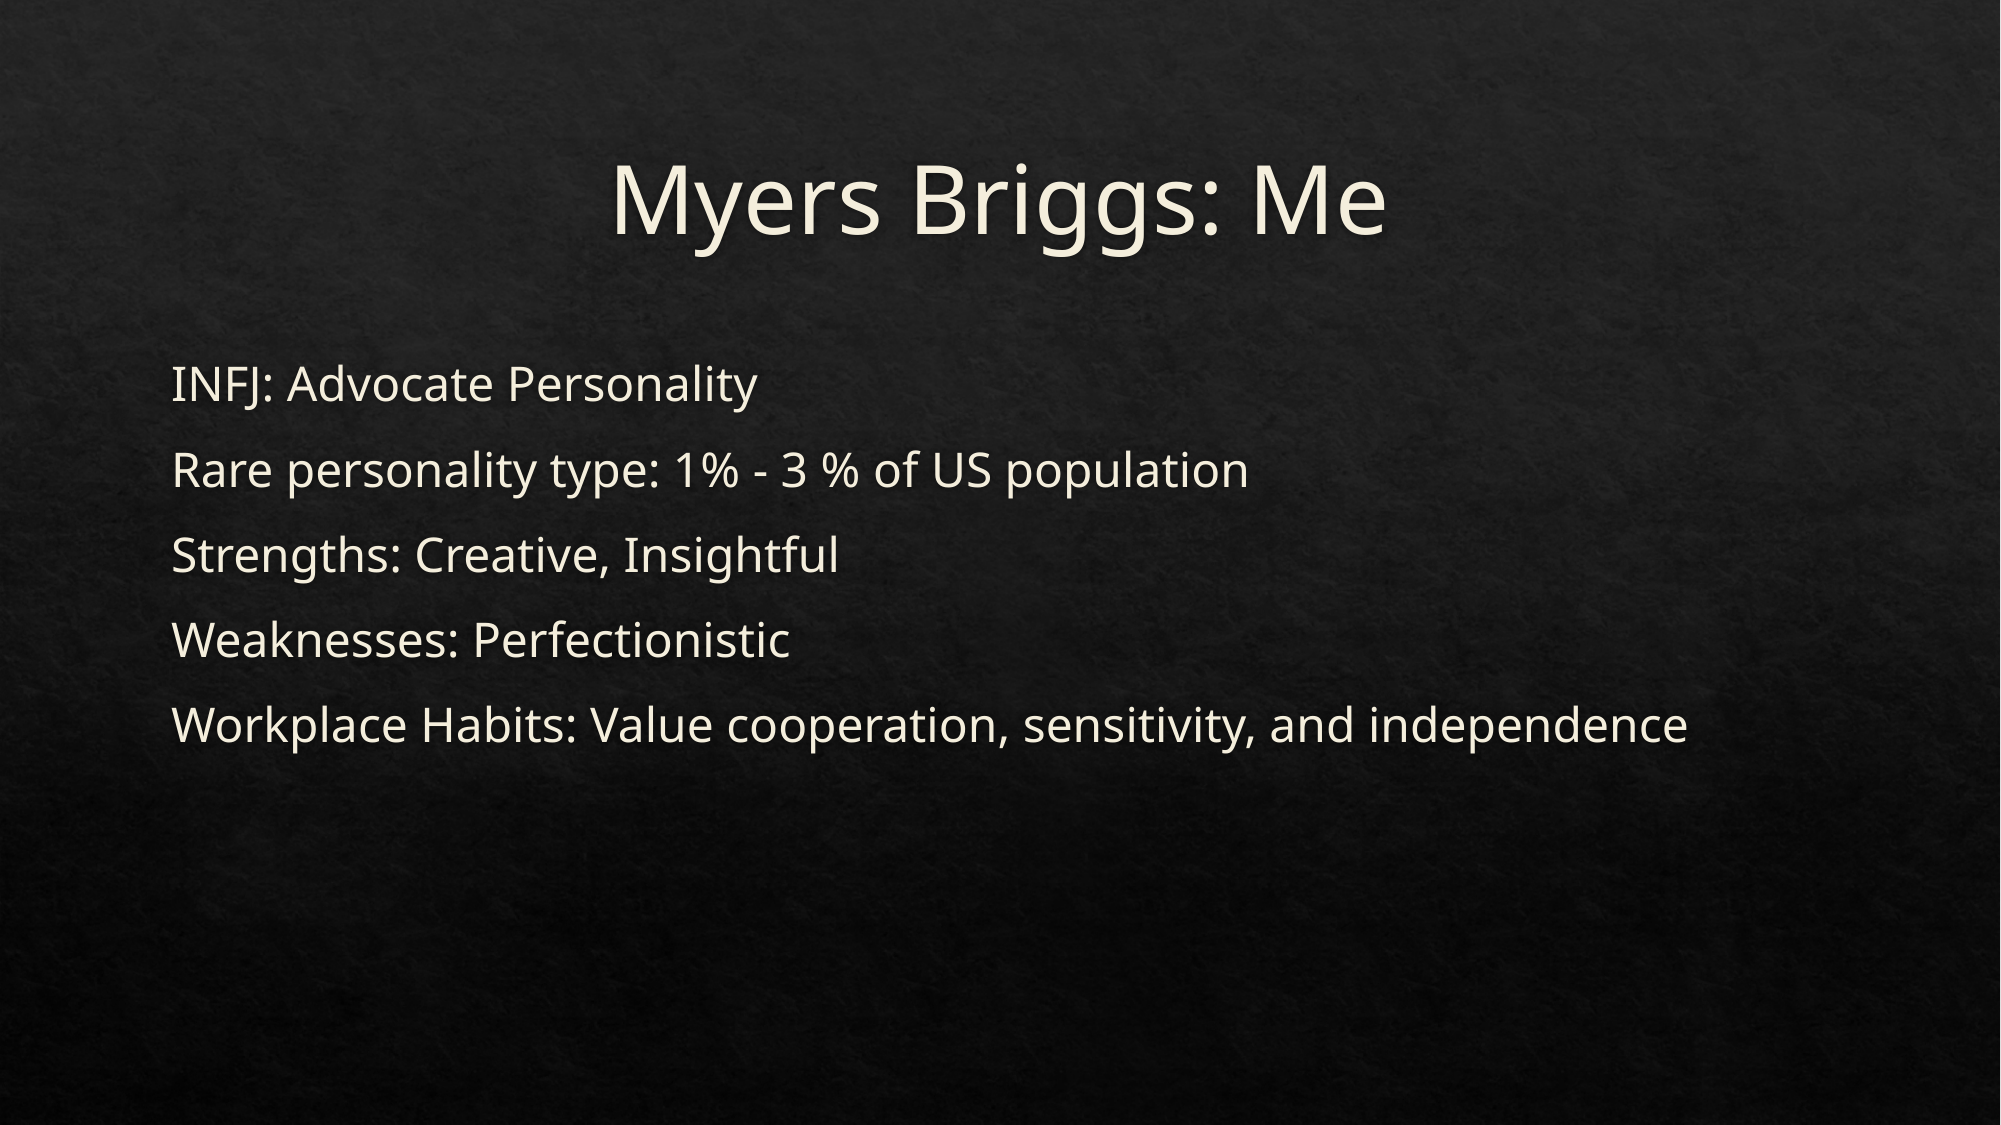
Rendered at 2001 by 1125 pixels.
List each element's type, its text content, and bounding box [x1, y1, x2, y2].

title Myers Briggs: Me [149, 99, 1849, 307]
list INFJ: Advocate Personality Rare personality type: 1% - 3 % of US population Strengths: Creative, Insightful Weaknesses: Perfectionistic Workplace Habits: Value cooperation, sensitivity, and independence [149, 340, 1849, 950]
